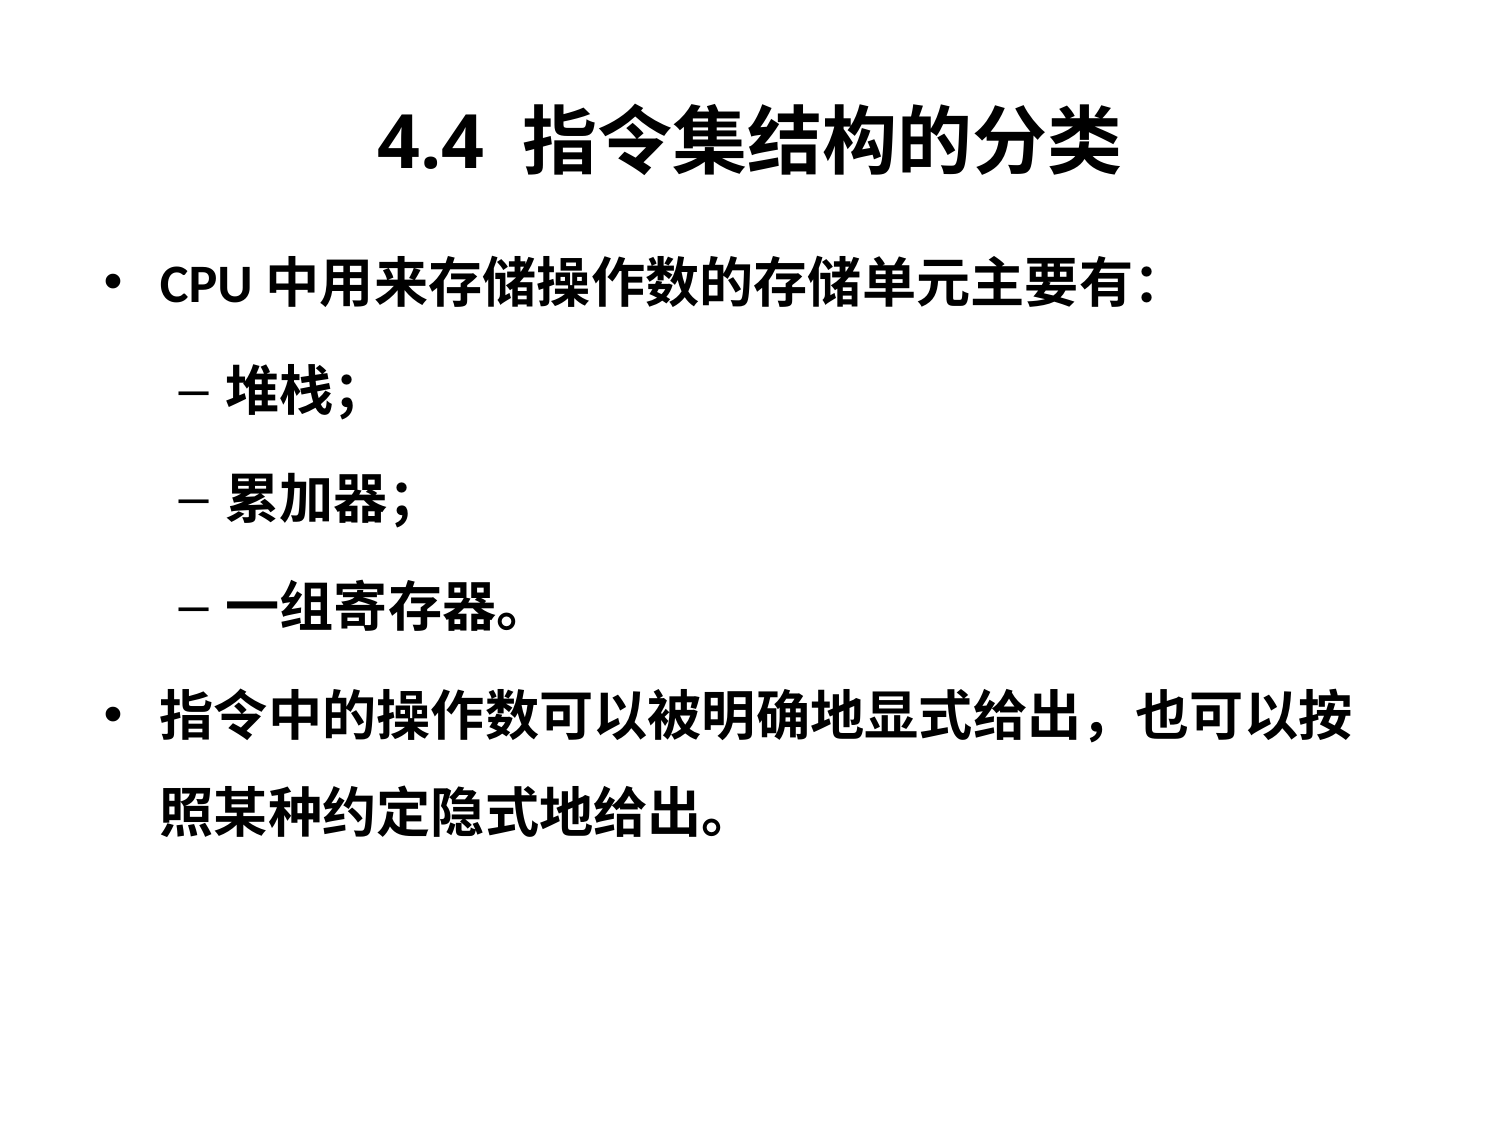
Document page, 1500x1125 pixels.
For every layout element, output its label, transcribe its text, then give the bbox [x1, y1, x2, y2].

list CPU中用来存储操作数的存储单元主要有： 堆栈； 累加器； 一组寄存器。 指令中的操作数可以被明确地显式给出，也可以按照某种约定隐式地给出。 [88, 208, 1401, 944]
title 4.4 指令集结构的分类 [75, 45, 1425, 233]
